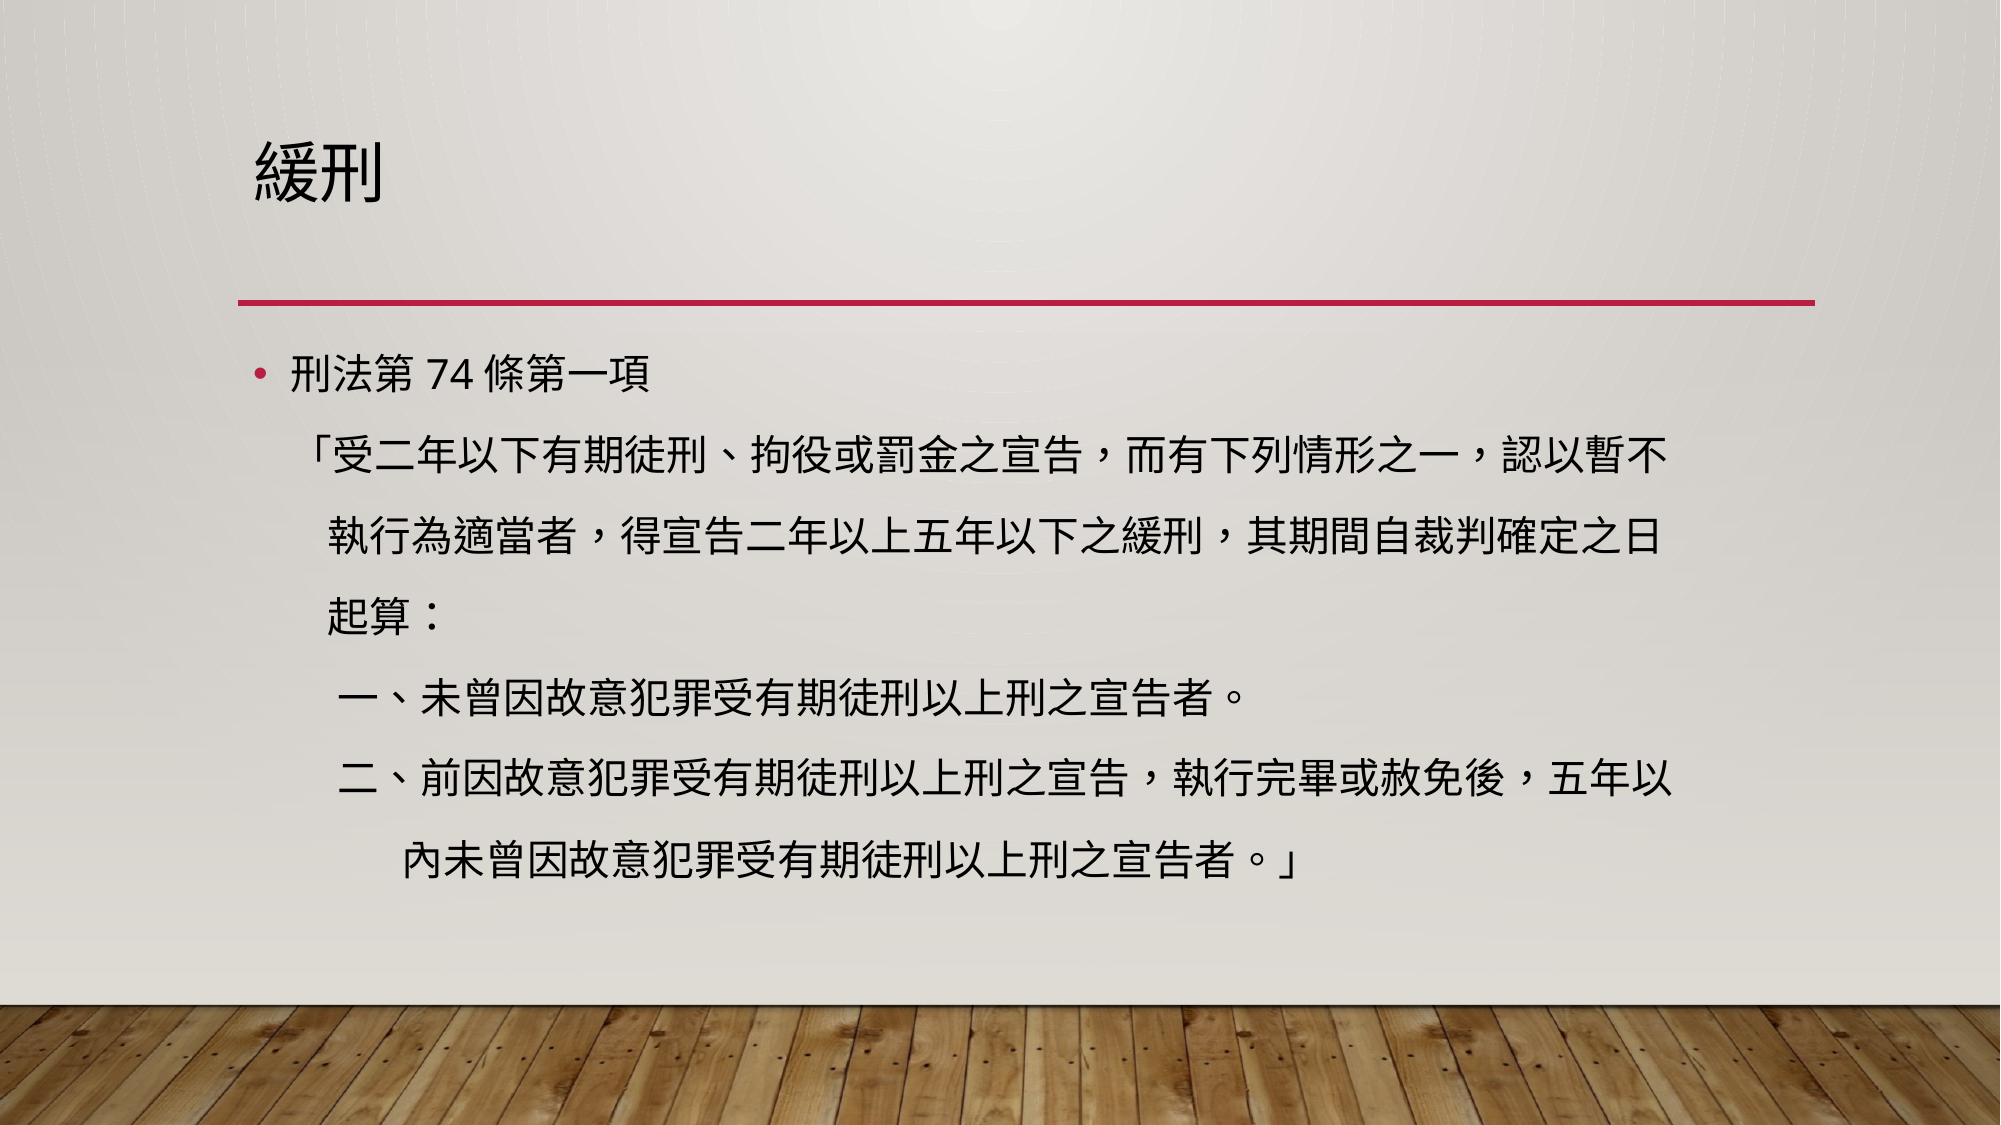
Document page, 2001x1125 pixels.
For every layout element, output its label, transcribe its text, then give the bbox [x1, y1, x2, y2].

title 緩刑 [238, 131, 1814, 305]
list 刑法第74條第一項 「受二年以下有期徒刑、拘役或罰金之宣告，而有下列情形之一，認以暫不 執行為適當者，得宣告二年以上五年以下之緩刑，其期間自裁判確定之日 起算： 一、未曾因故意犯罪受有期徒刑以上刑之宣告者。 二、前因故意犯罪受有期徒刑以上刑之宣告，執行完畢或赦免後，五年以 內未曾因故意犯罪受有期徒刑以上刑之宣告者。」 [238, 330, 1814, 897]
picture [0, 1005, 2000, 1125]
